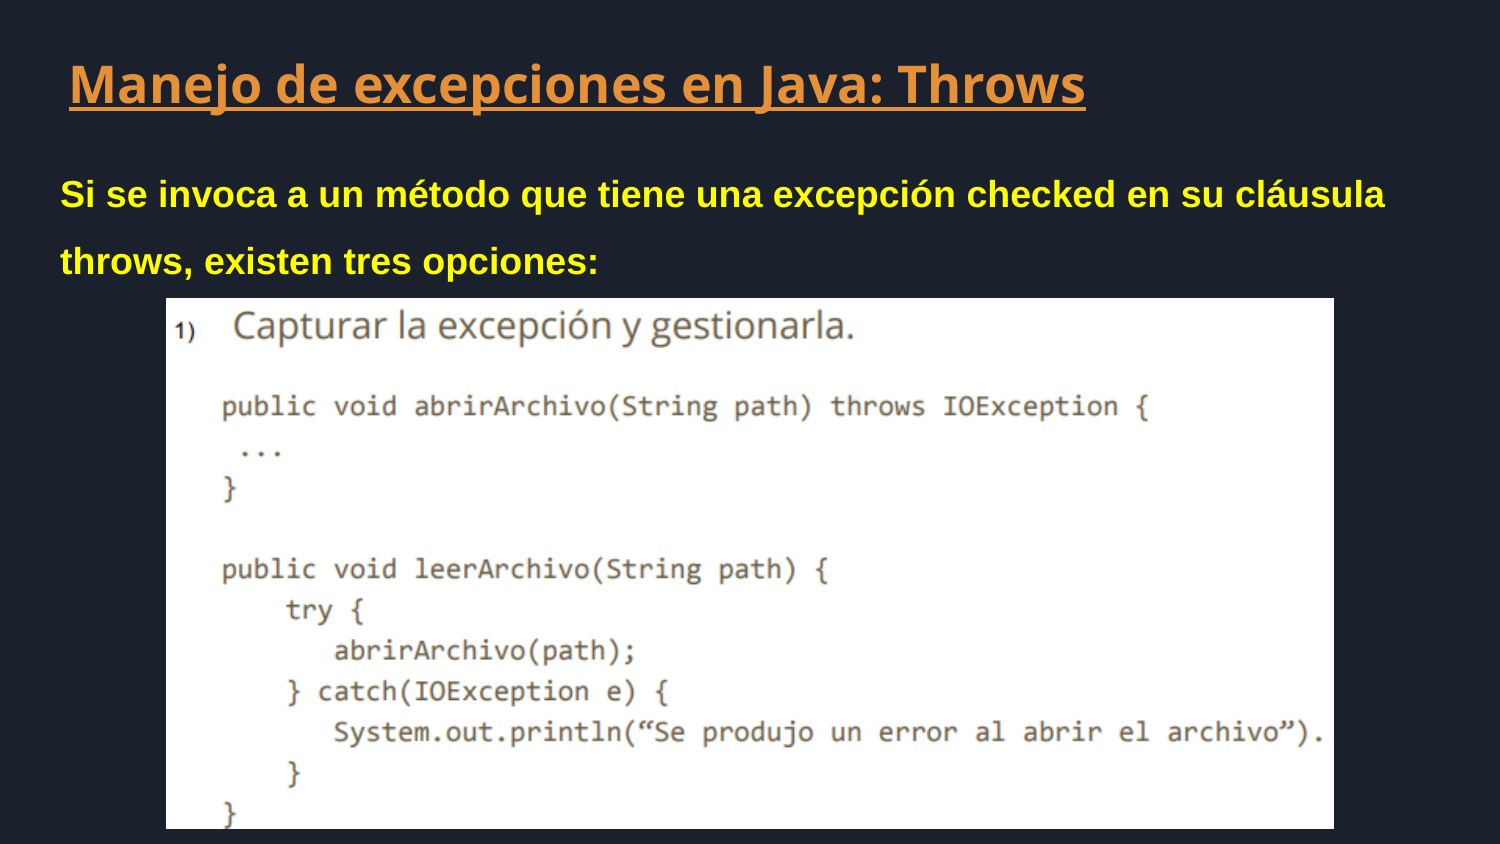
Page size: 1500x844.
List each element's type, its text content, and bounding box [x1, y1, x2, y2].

text_box Manejo de excepciones en Java: Throws [53, 36, 1446, 129]
text_box Si se invoca a un método que tiene una excepción checked en su cláusula throws, existen tres opciones: [45, 132, 1500, 297]
picture [166, 298, 1334, 829]
